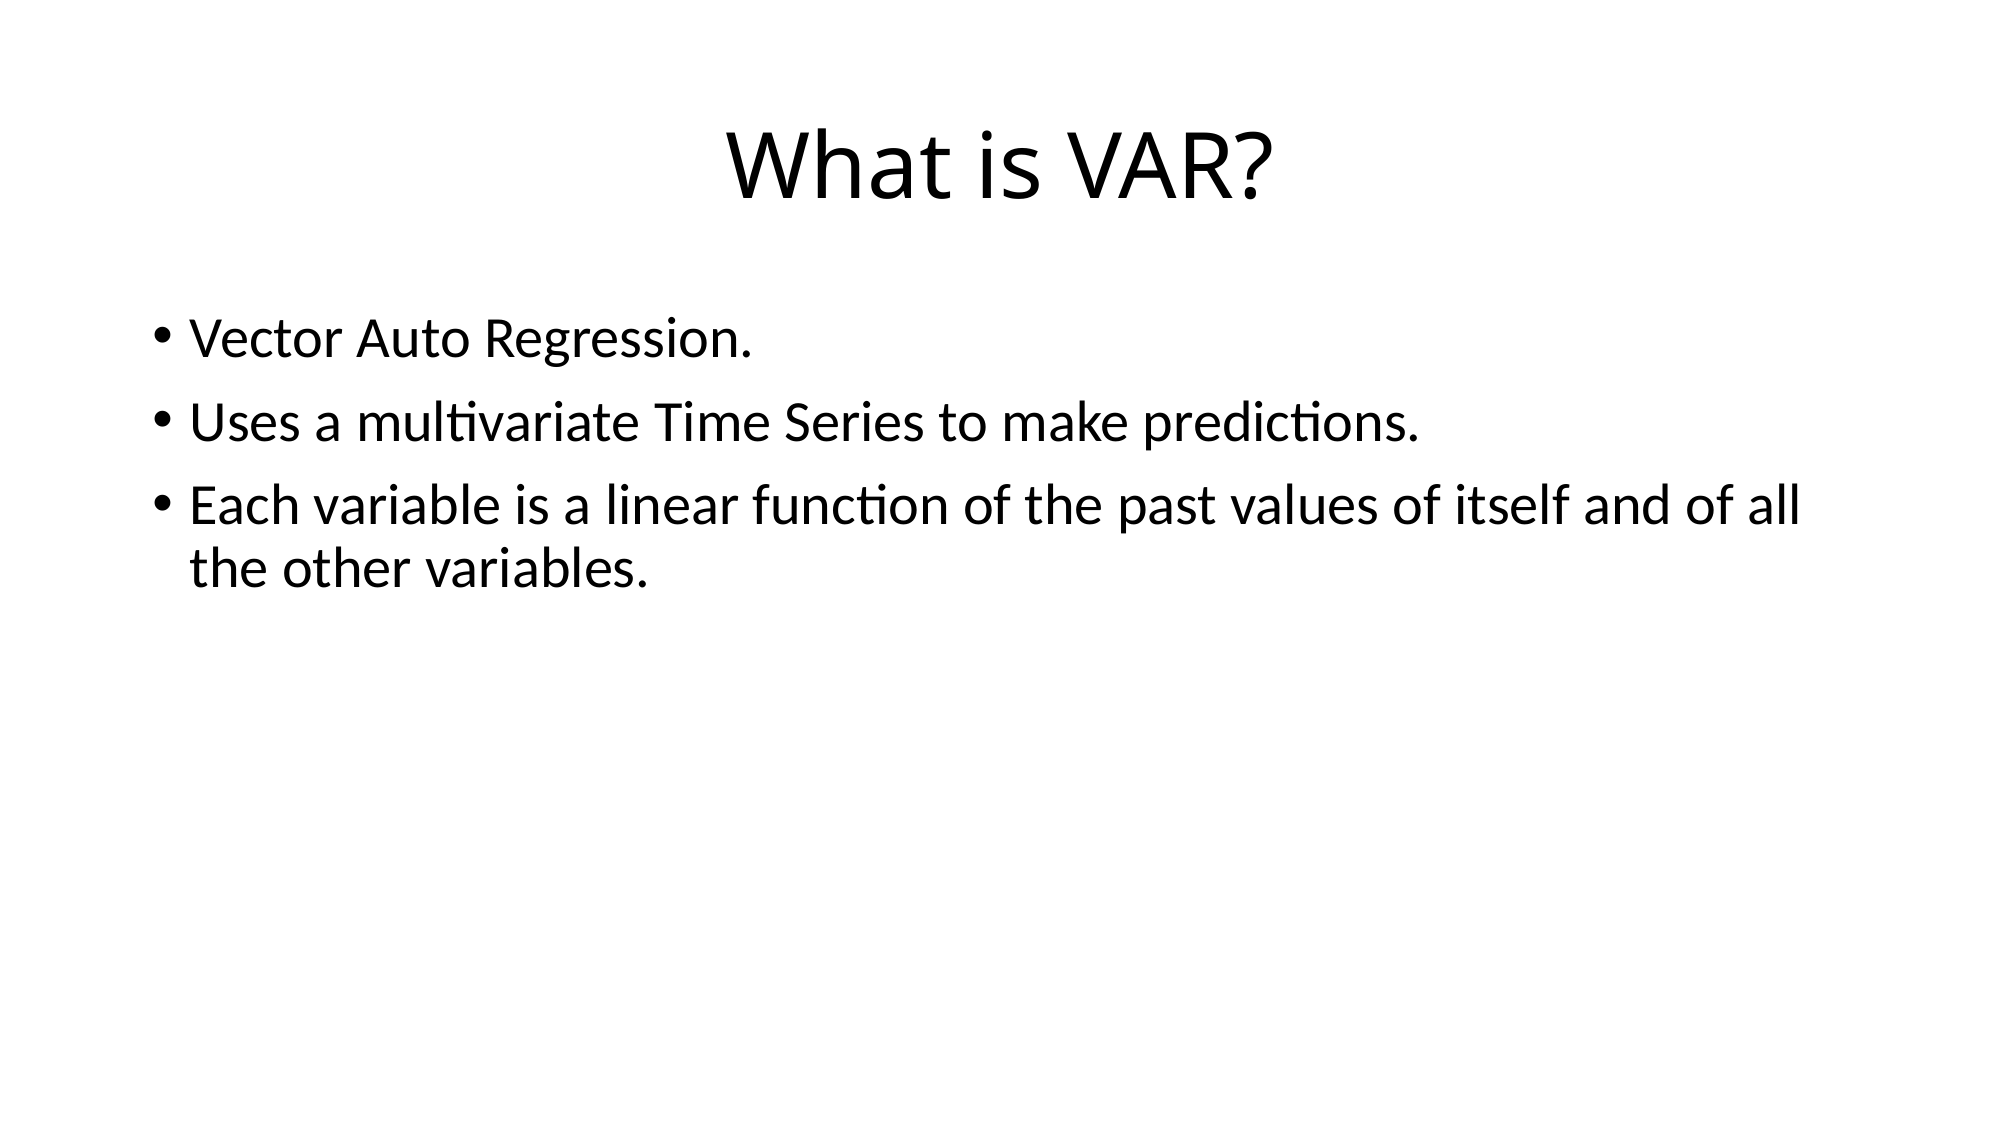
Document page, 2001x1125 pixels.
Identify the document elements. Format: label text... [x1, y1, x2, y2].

title What is VAR? [137, 59, 1863, 278]
list Vector Auto Regression. Uses a multivariate Time Series to make predictions. Each variable is a linear function of the past values of itself and of all the other variables. [137, 299, 1863, 1014]
